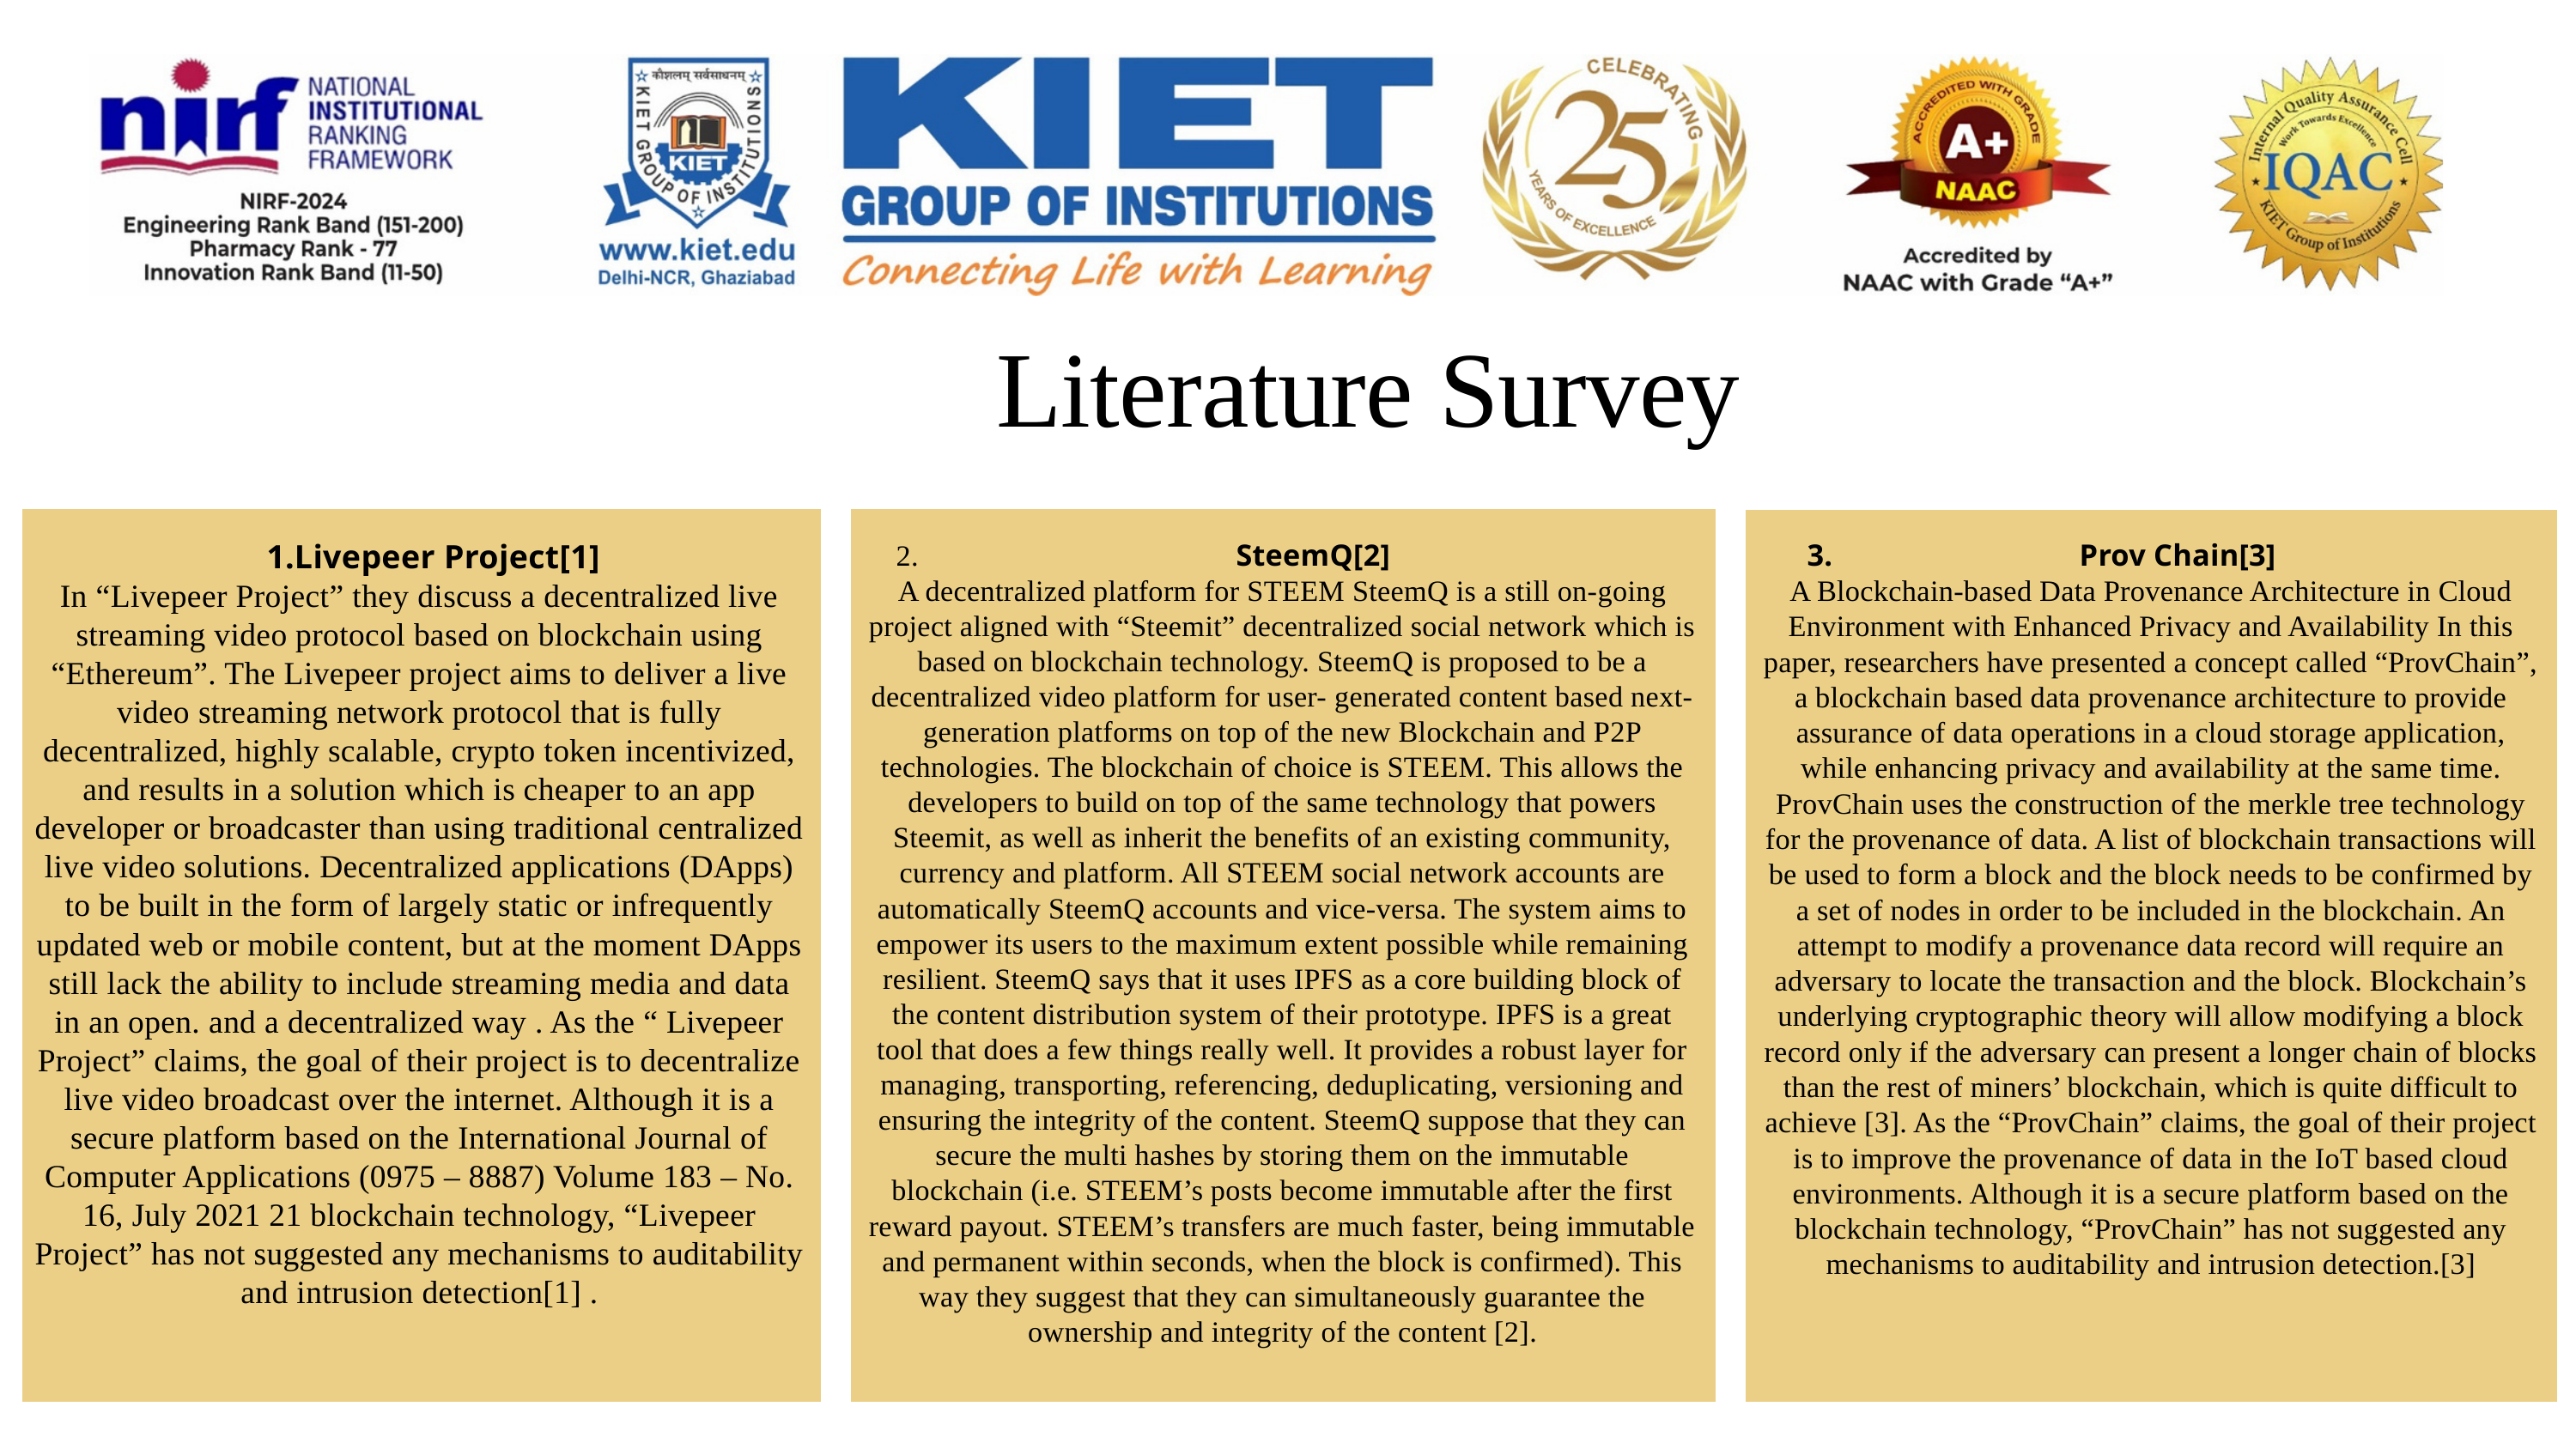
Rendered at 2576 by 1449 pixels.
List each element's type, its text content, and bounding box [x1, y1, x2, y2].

text_box Literature Survey [892, 331, 1770, 449]
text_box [21, 509, 822, 1402]
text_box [1745, 510, 2558, 1402]
text_box [89, 54, 2444, 296]
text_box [850, 509, 1716, 1402]
